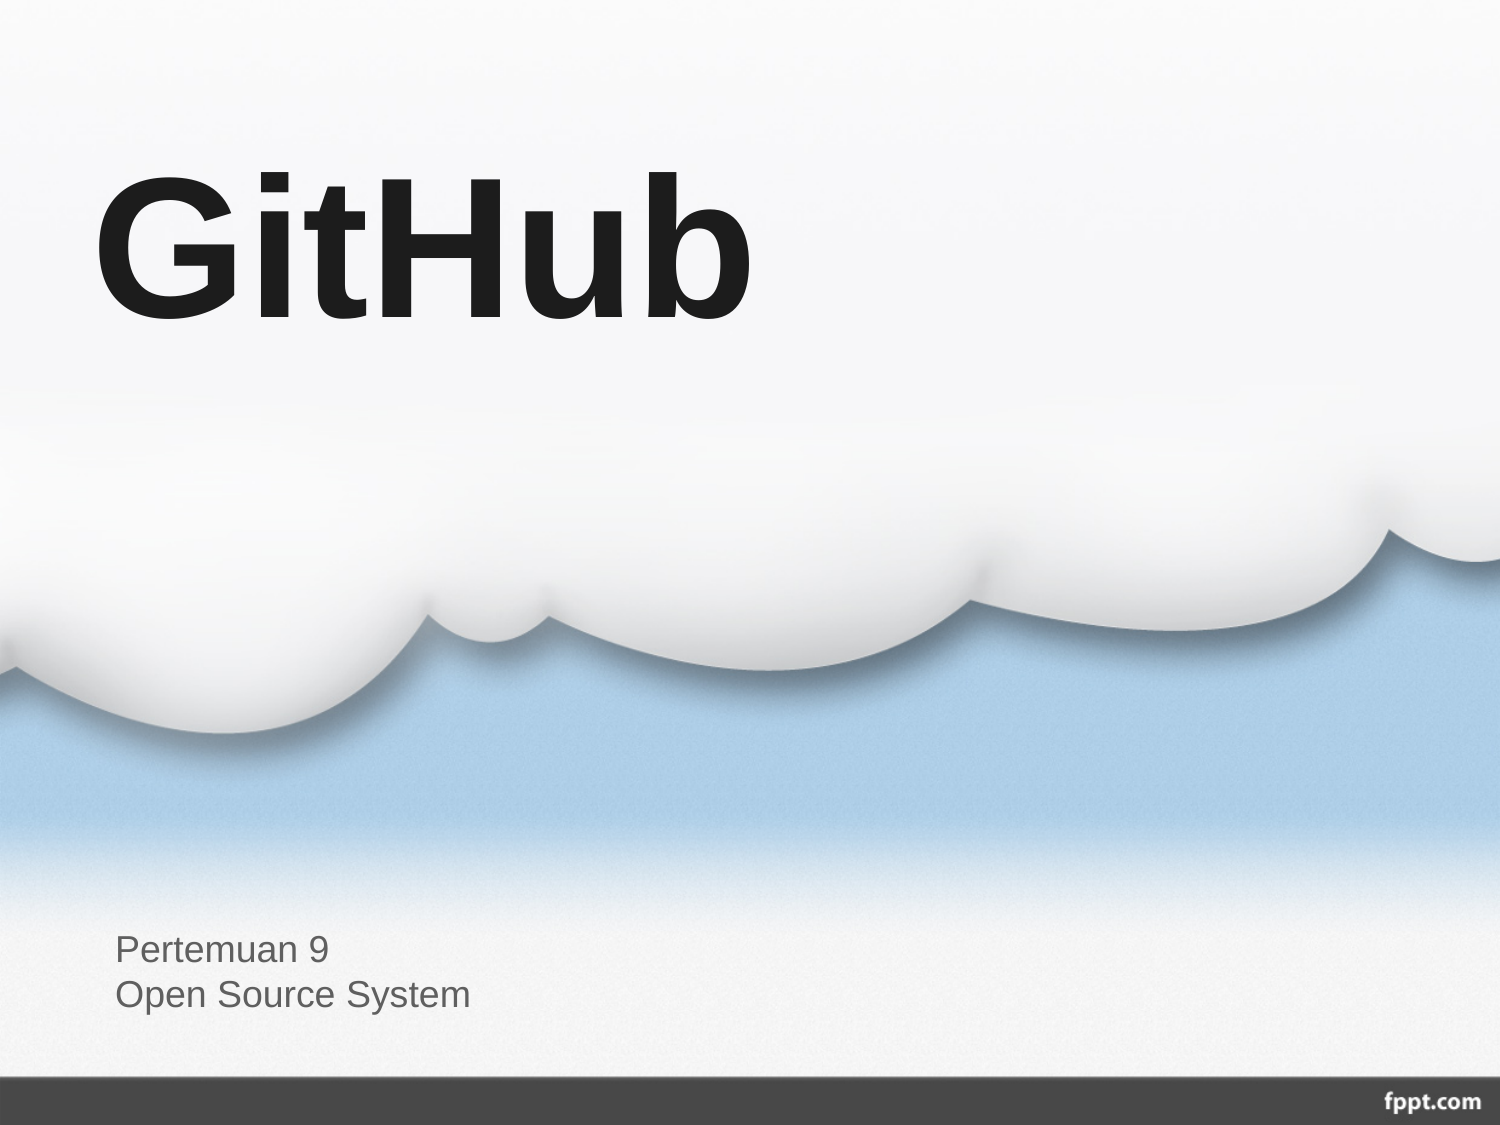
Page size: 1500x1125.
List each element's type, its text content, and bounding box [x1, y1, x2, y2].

title GitHub [76, 184, 952, 292]
picture [0, 0, 1500, 1125]
text_box Pertemuan 9 Open Source System [100, 916, 715, 1024]
